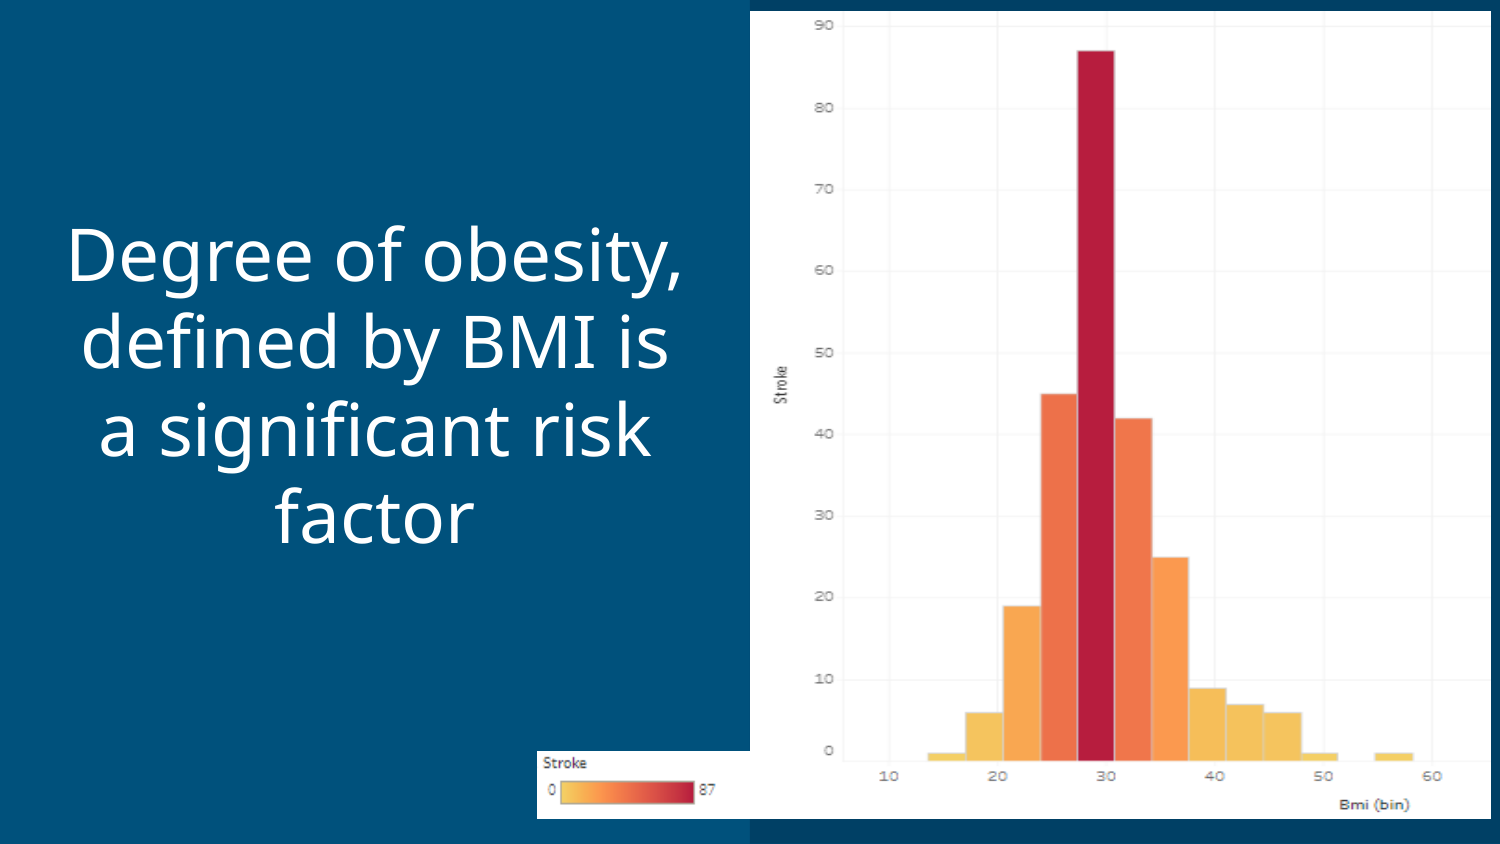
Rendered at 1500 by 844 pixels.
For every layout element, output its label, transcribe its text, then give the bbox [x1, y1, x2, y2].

picture [538, 10, 1491, 820]
title Degree of obesity, defined by BMI is a significant risk factor [43, 111, 708, 573]
